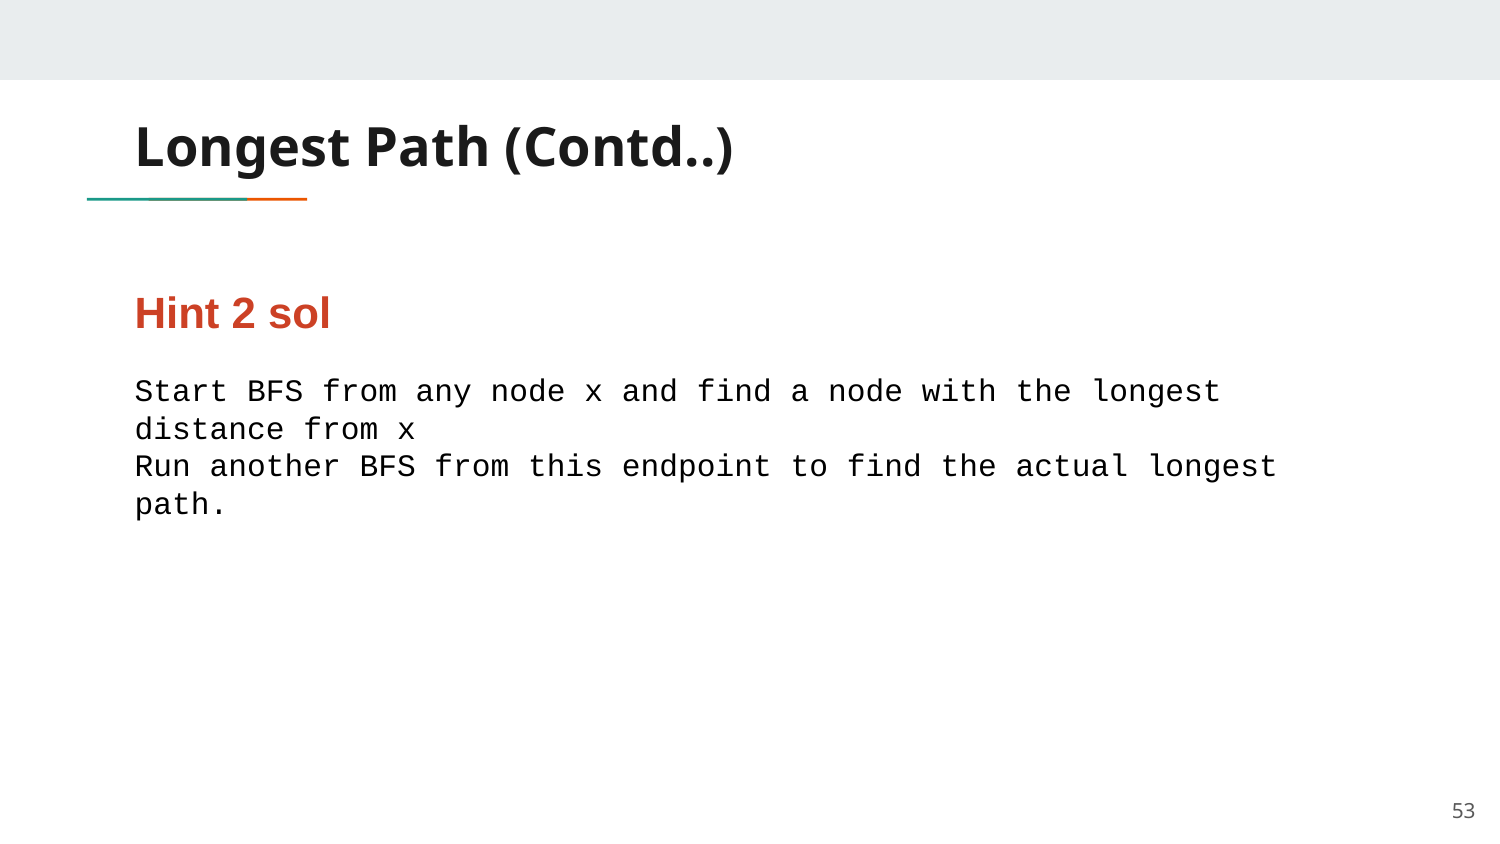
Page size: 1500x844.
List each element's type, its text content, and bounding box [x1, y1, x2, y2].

title Longest Path (Contd..) [119, 96, 1381, 185]
slide_number ‹#› [1400, 779, 1491, 844]
list Hint 2 sol Start BFS from any node x and find a node with the longest distance from x Run another BFS from this endpoint to find the actual longest path. [119, 261, 1371, 743]
